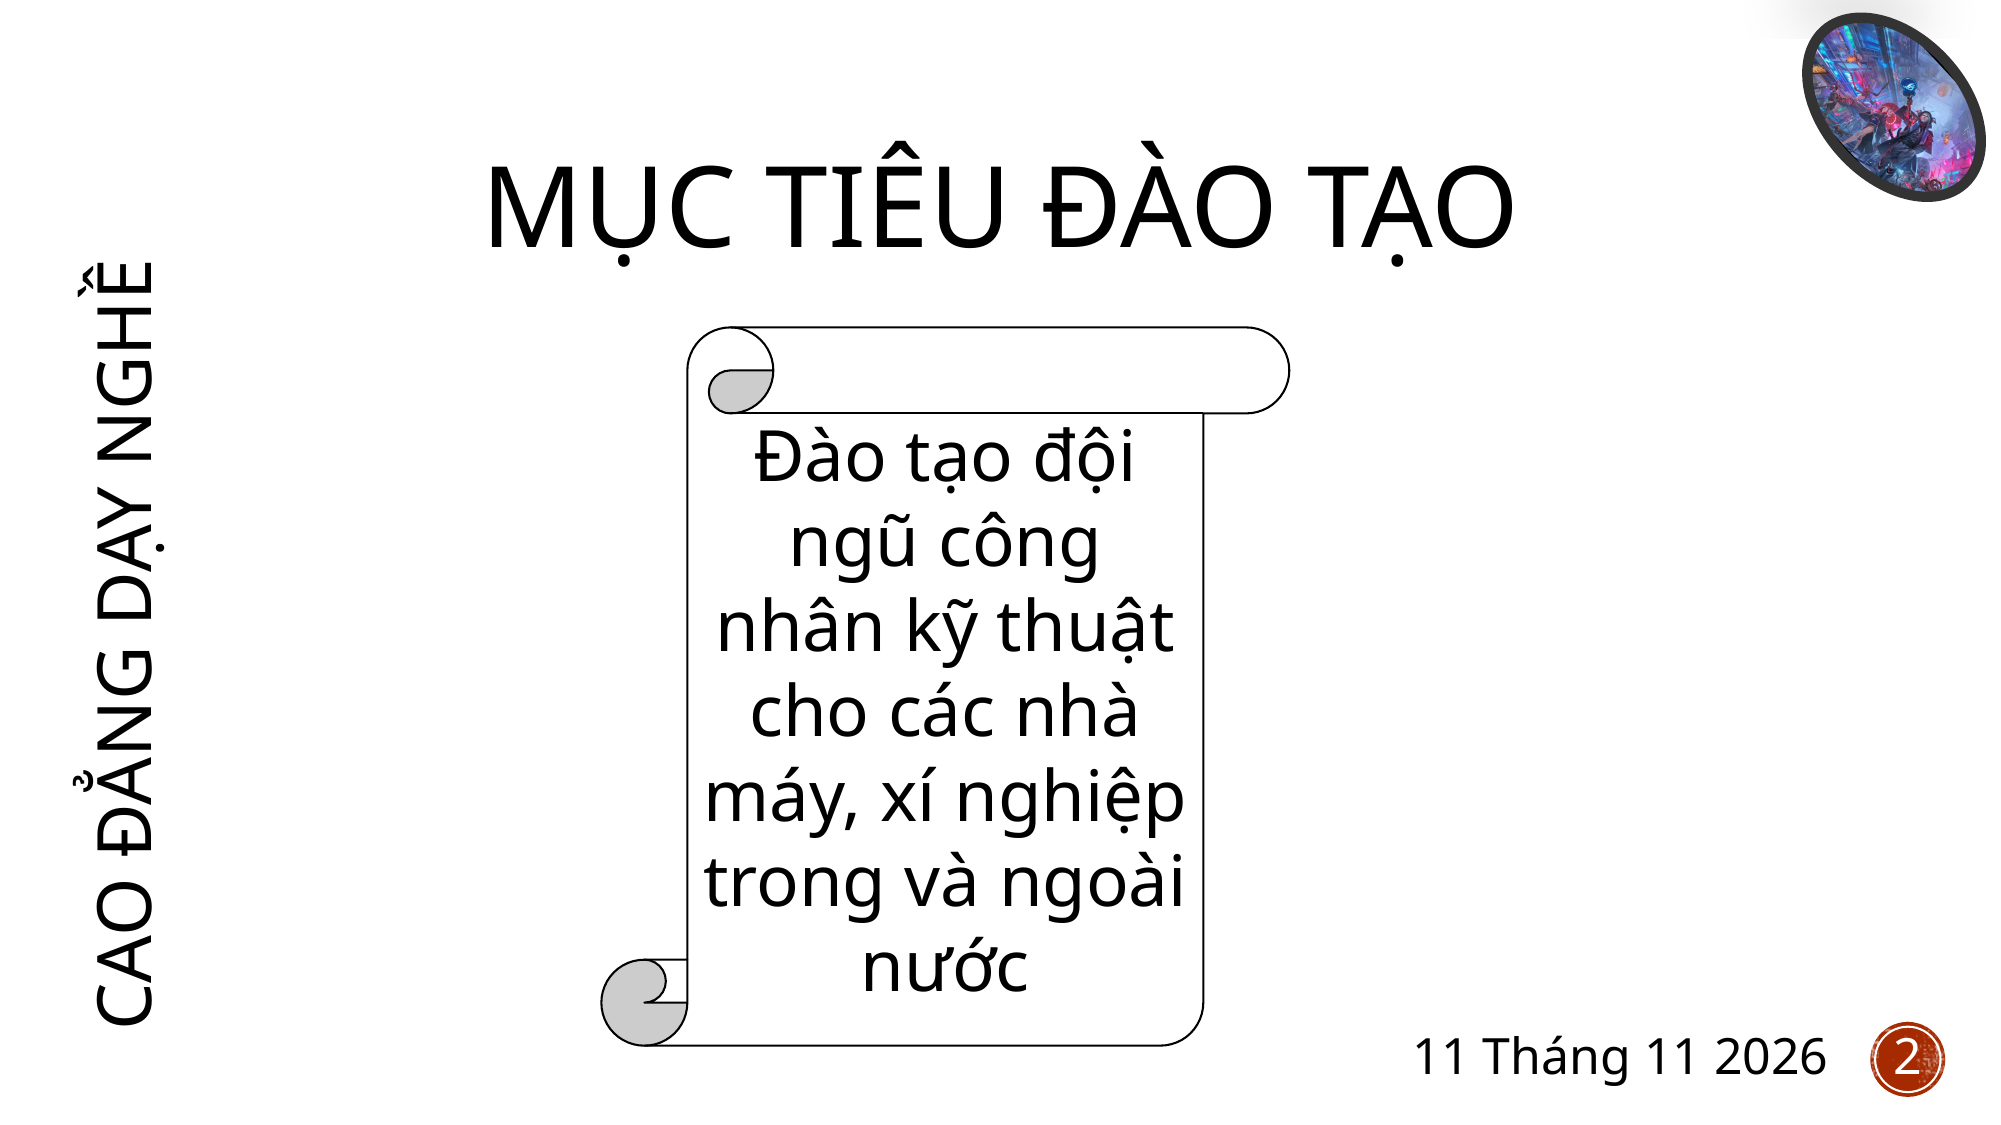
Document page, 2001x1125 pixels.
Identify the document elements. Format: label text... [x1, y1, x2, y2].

text_box CAO ĐẲNG DẠY NGHỀ [69, 243, 175, 1046]
text_box Đào tạo đội ngũ công nhân kỹ thuật cho các nhà máy, xí nghiệp trong và ngoài nước [600, 326, 1291, 1047]
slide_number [1306, 1028, 1844, 1089]
title MỤC TIÊU ĐÀO TẠO [175, 79, 1826, 344]
picture [1792, 23, 1996, 191]
slide_number 2 [1855, 1028, 1961, 1089]
